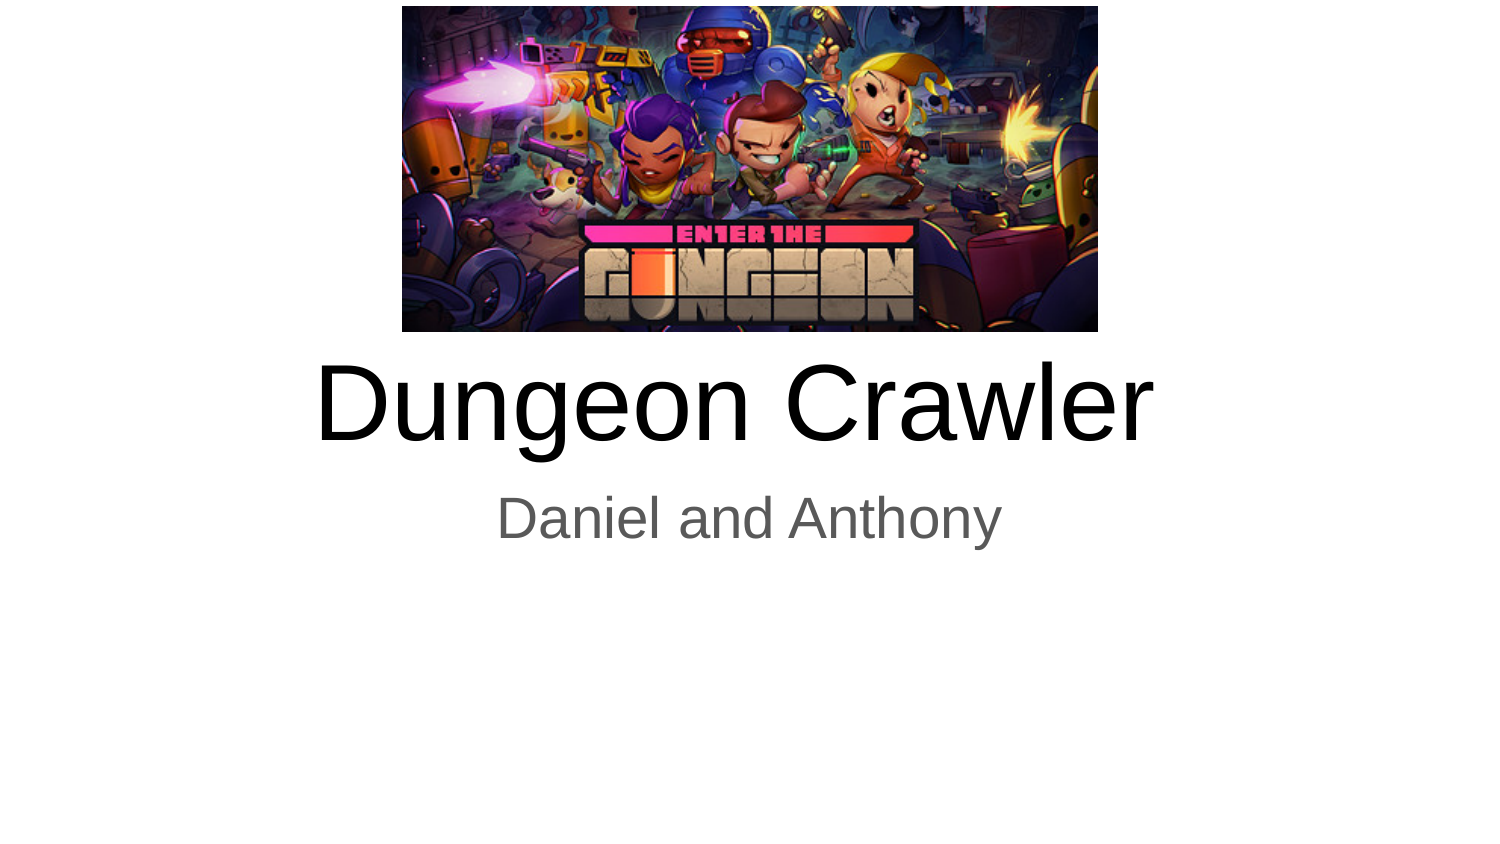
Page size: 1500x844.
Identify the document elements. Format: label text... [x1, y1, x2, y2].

picture [402, 6, 1098, 332]
text_box Daniel and Anthony [51, 464, 1449, 595]
text_box Dungeon Crawler [51, 347, 1449, 464]
